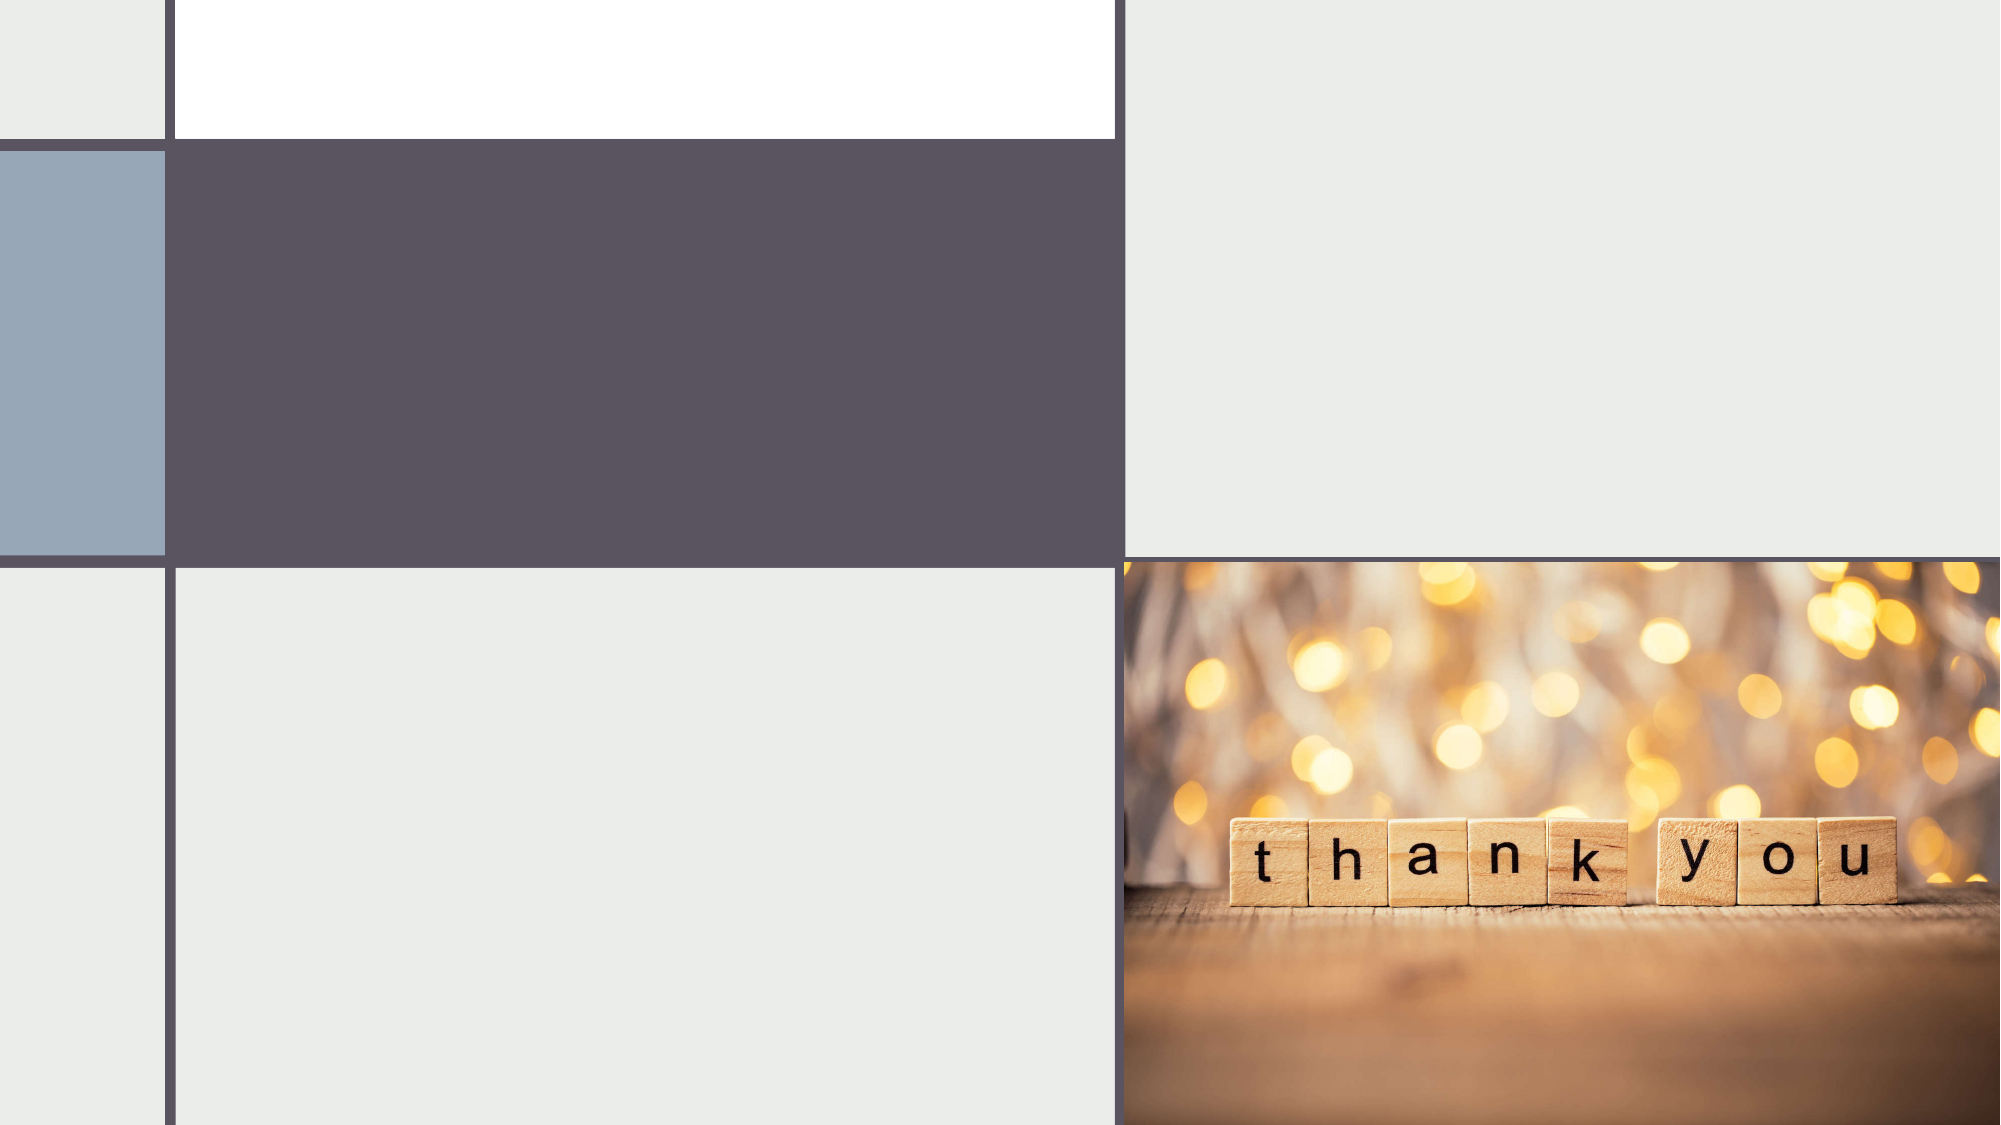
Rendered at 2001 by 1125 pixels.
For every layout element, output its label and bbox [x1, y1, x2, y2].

list [1123, 562, 2000, 1125]
